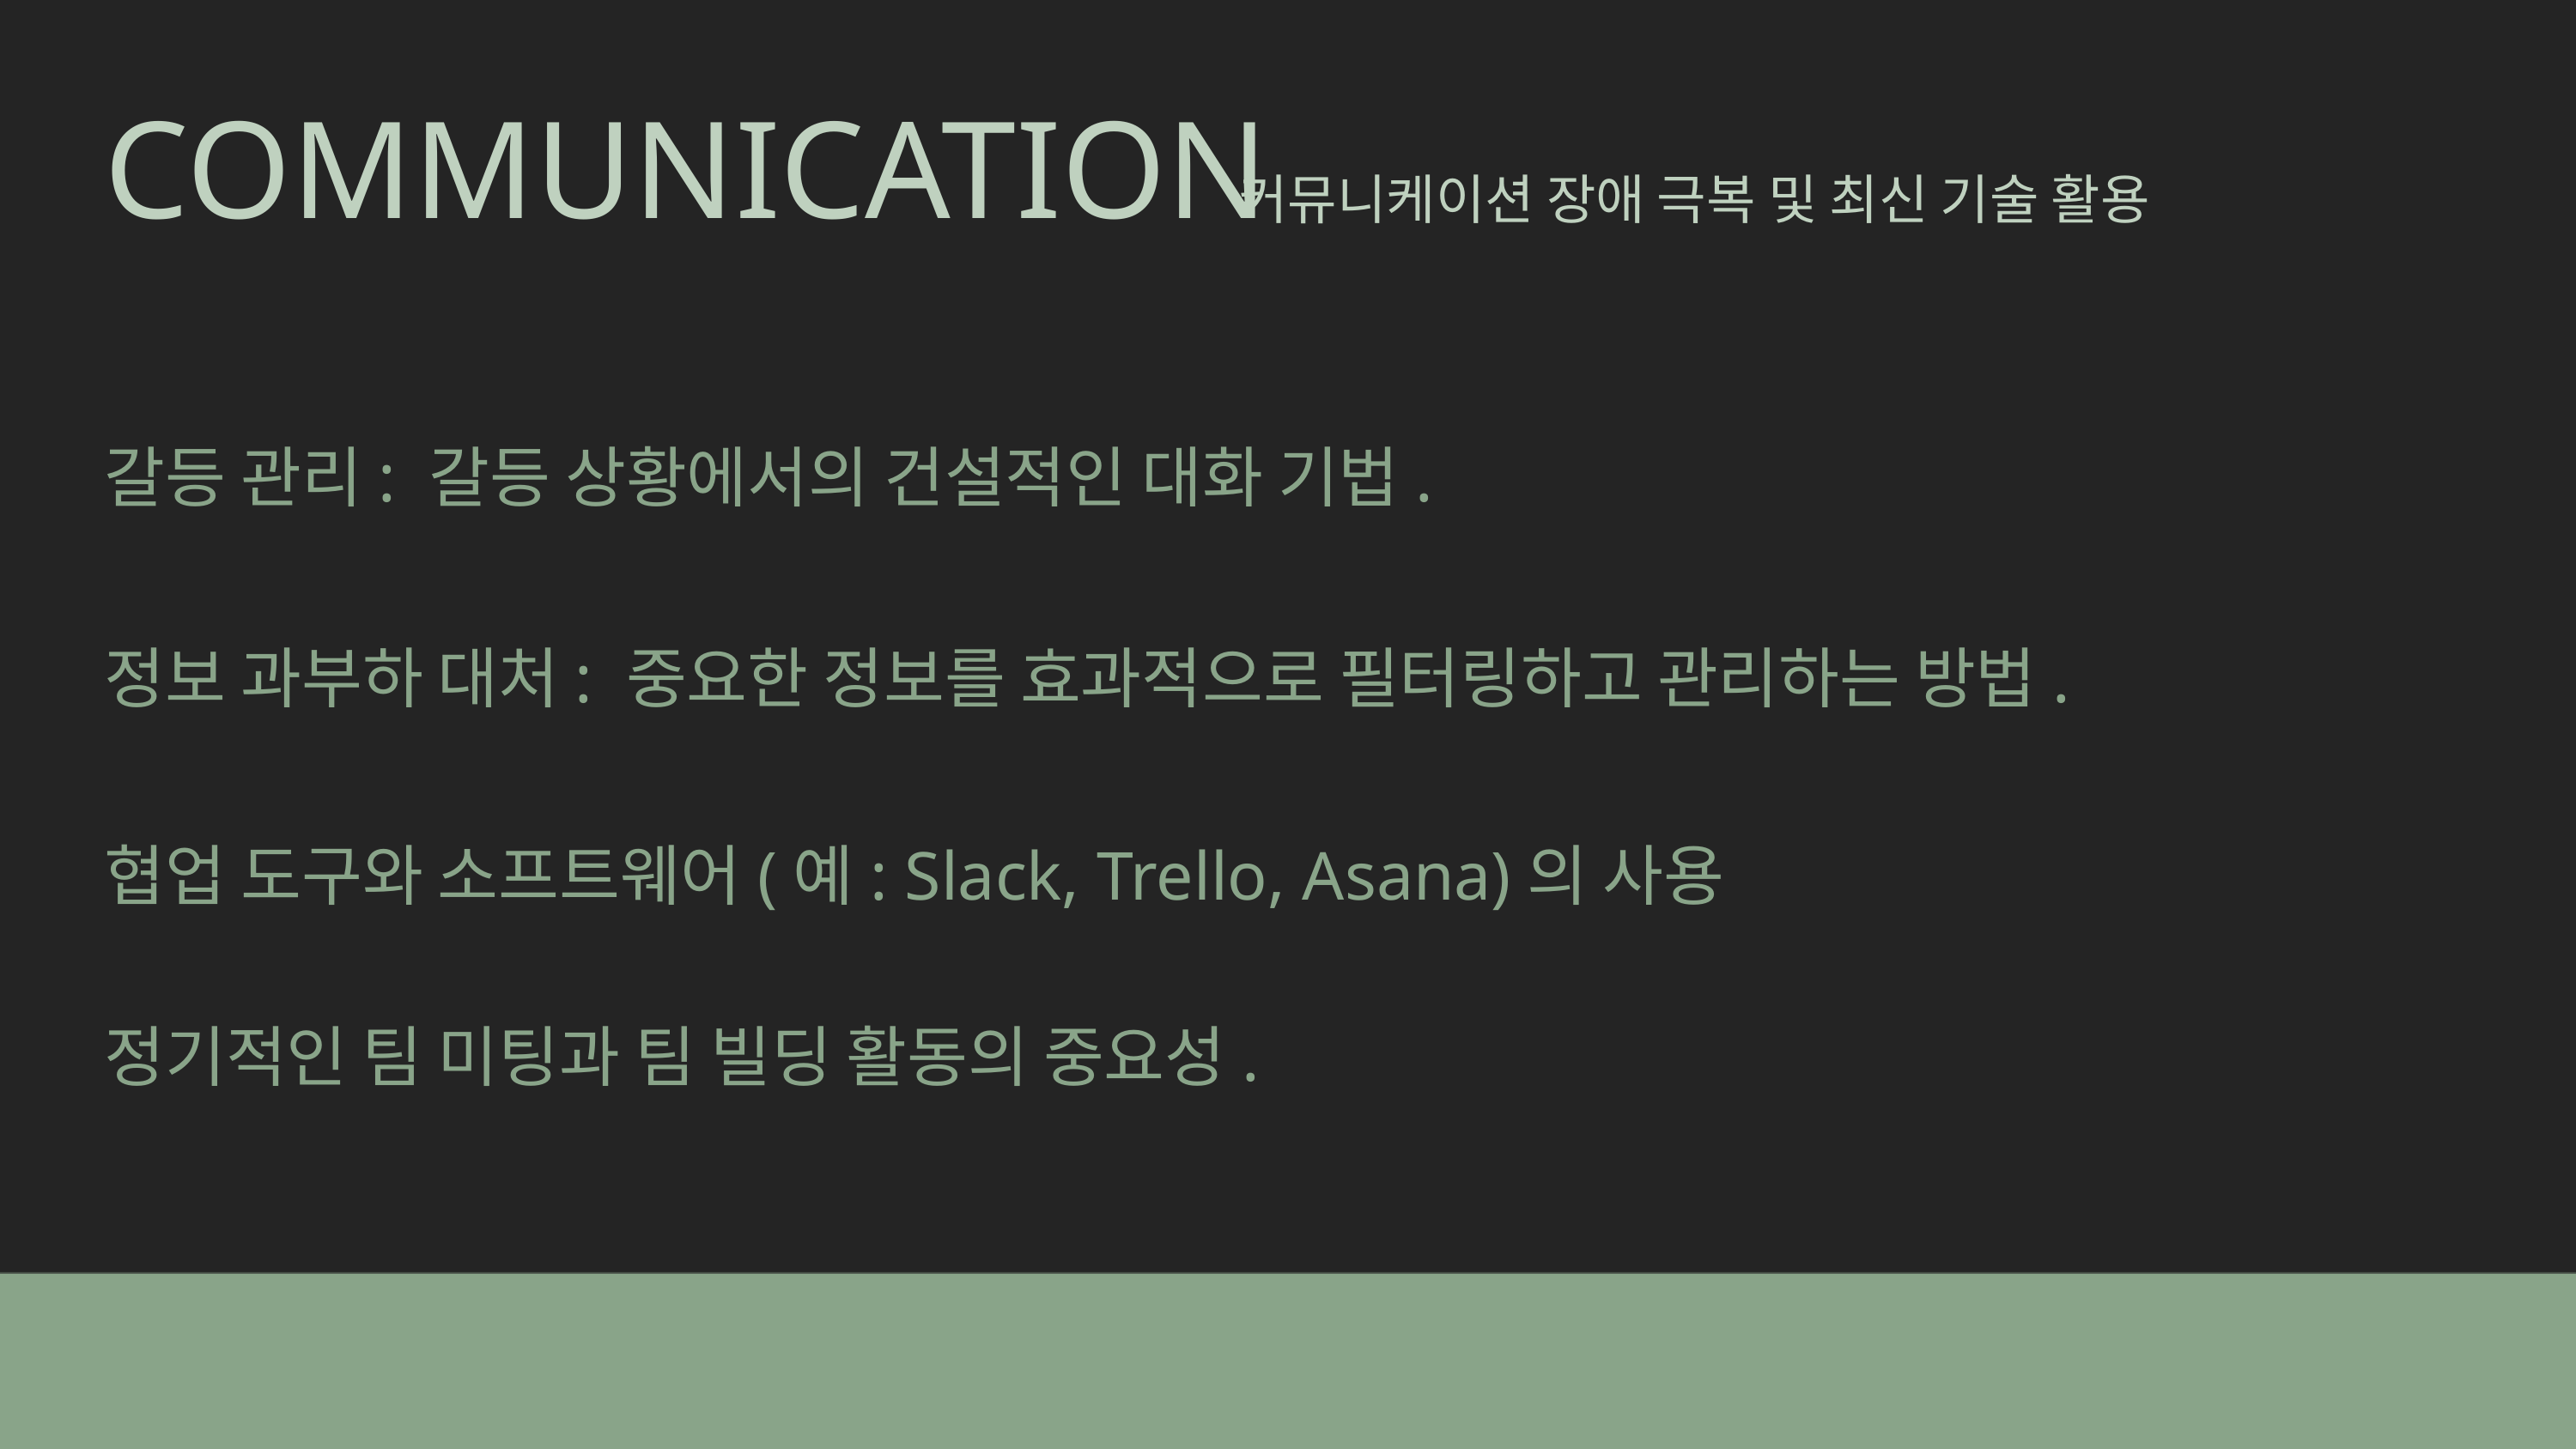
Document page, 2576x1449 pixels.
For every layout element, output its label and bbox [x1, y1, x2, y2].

text_box [0, 0, 2576, 1274]
